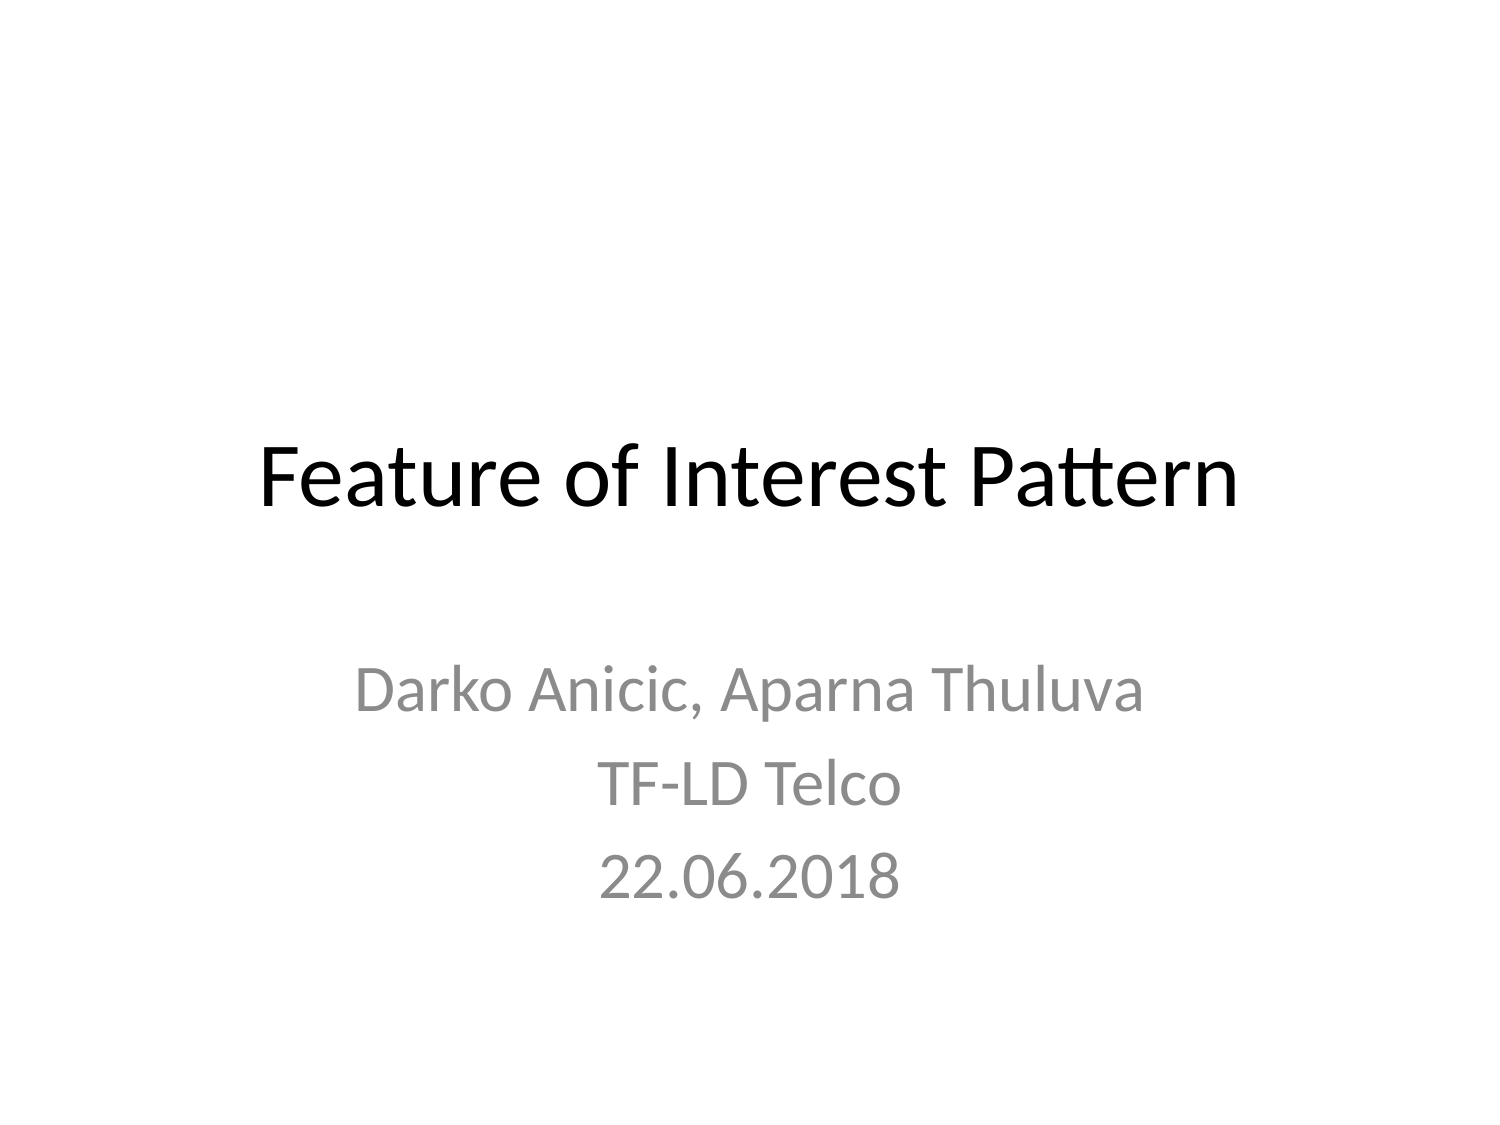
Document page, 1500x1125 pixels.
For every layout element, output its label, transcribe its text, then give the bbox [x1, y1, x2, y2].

title Feature of Interest Pattern [112, 349, 1388, 591]
subtitle Darko Anicic, Aparna Thuluva TF-LD Telco 22.06.2018 [225, 637, 1275, 925]
